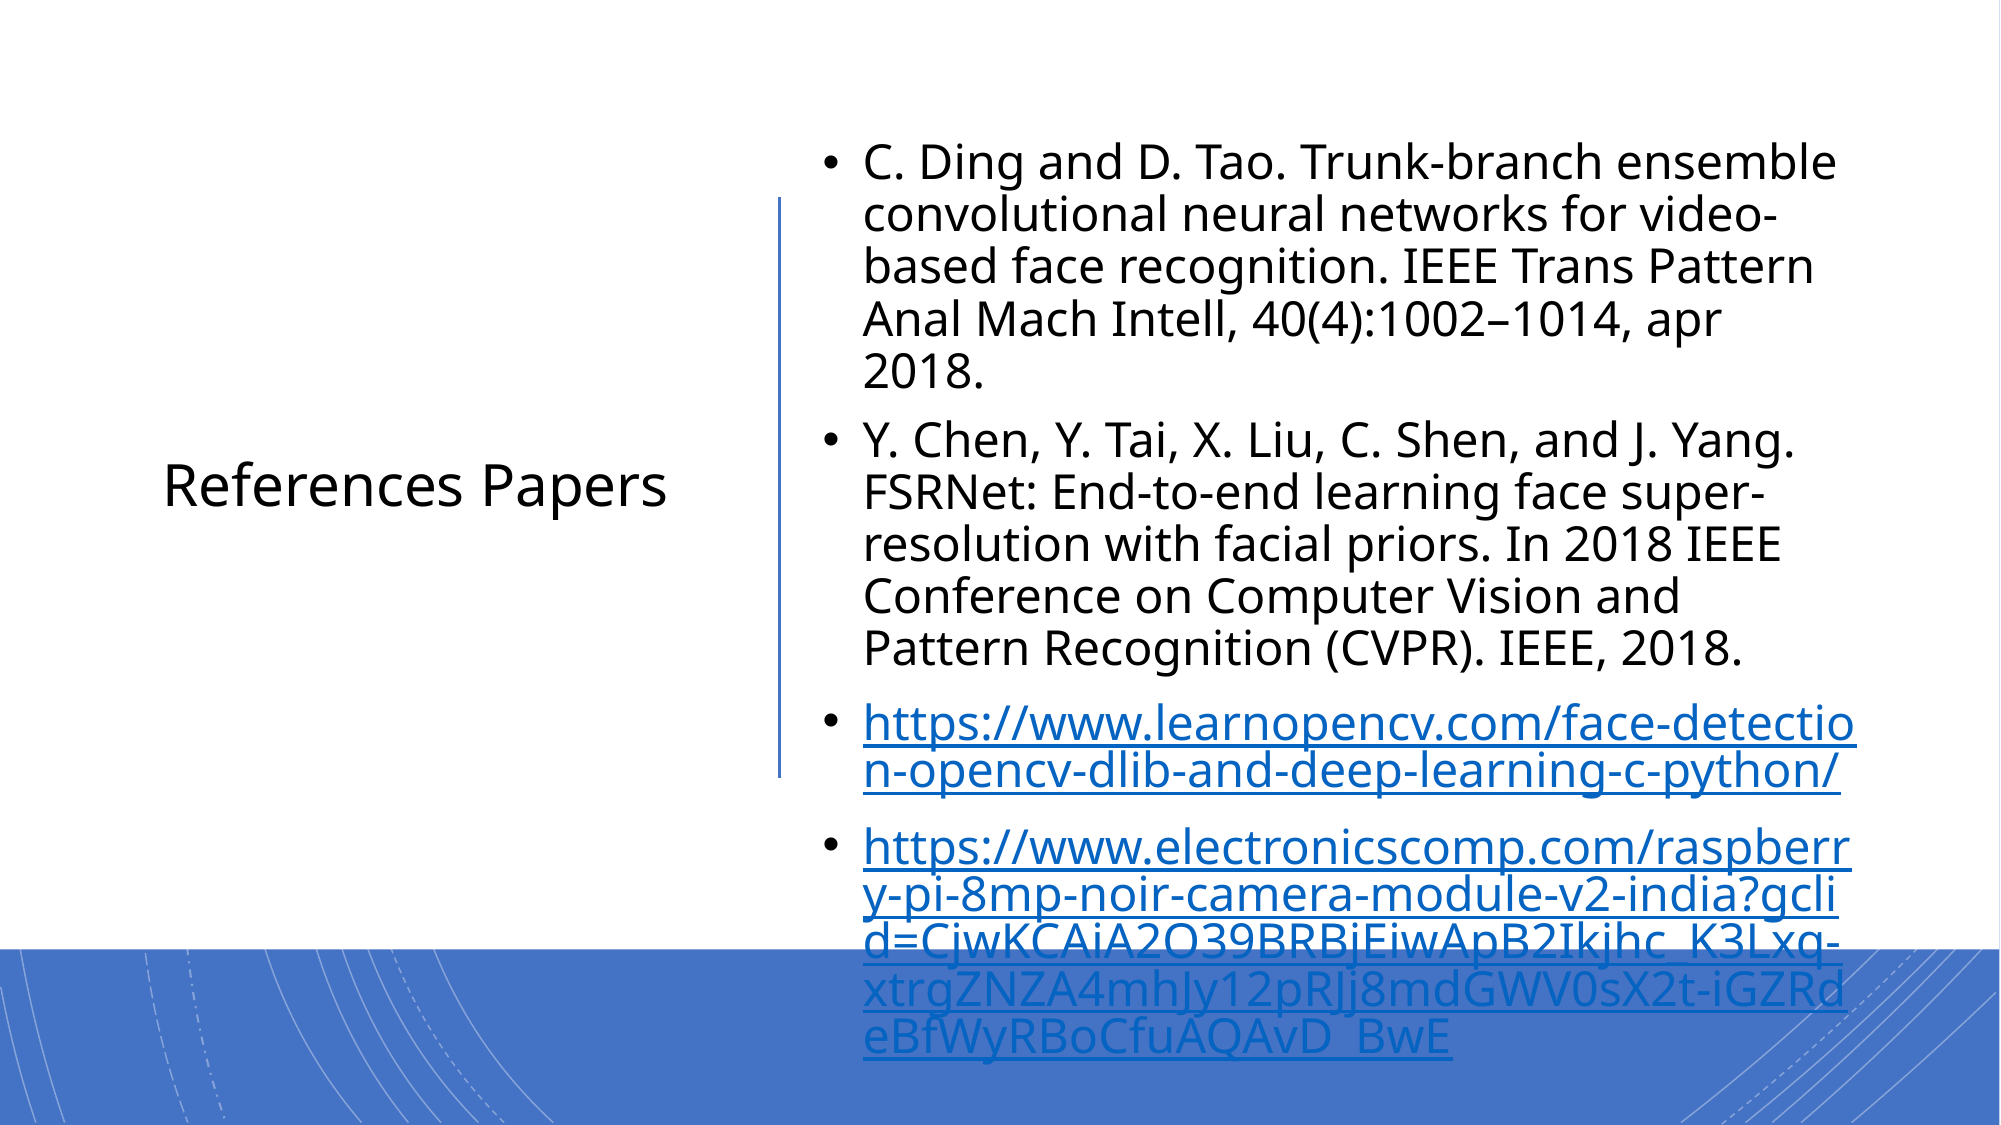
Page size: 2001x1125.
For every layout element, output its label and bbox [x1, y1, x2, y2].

text_box [1996, 0, 2000, 950]
text_box [1996, 950, 2000, 1125]
text_box [0, 0, 1996, 1125]
